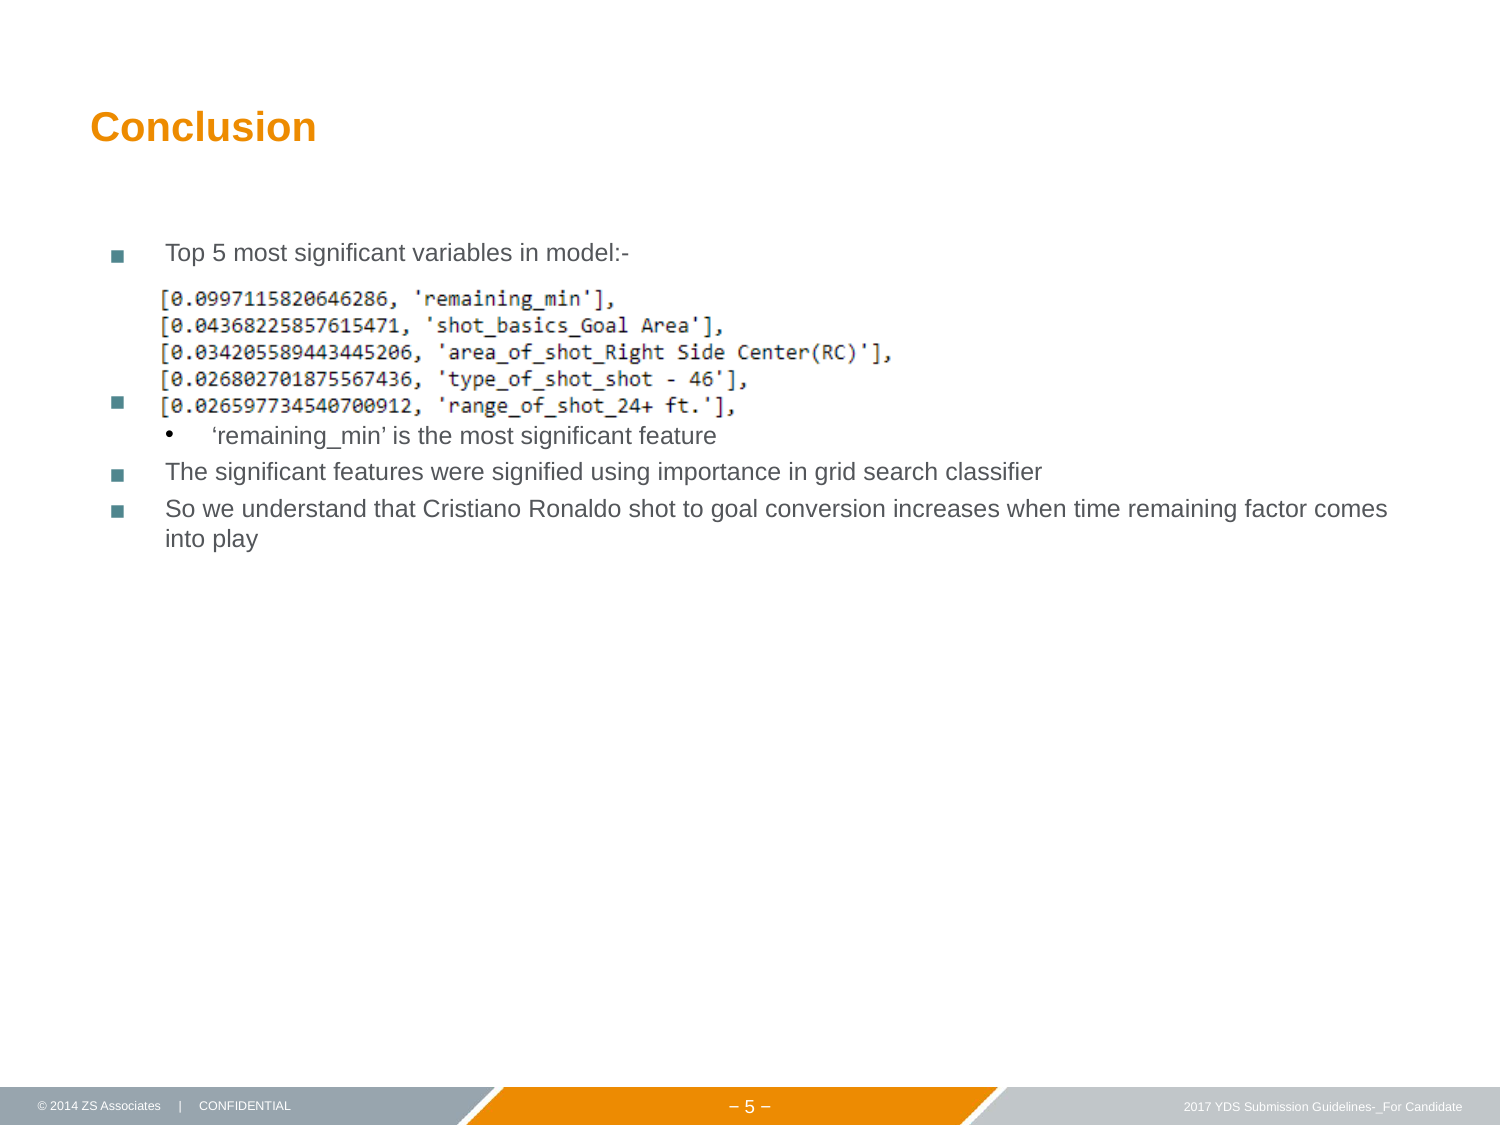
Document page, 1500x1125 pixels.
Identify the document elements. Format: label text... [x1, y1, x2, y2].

title Conclusion [75, 113, 1426, 165]
list Top 5 most significant variables in model:- The most significant feature in the dataset:- ‘remaining_min’ is the most significant feature The significant features were signified using importance in grid search classifier So we understand that Cristiano Ronaldo shot to goal conversion increases when time remaining factor comes into play [75, 221, 1425, 1059]
picture [161, 284, 908, 424]
picture [0, 1087, 1500, 1125]
